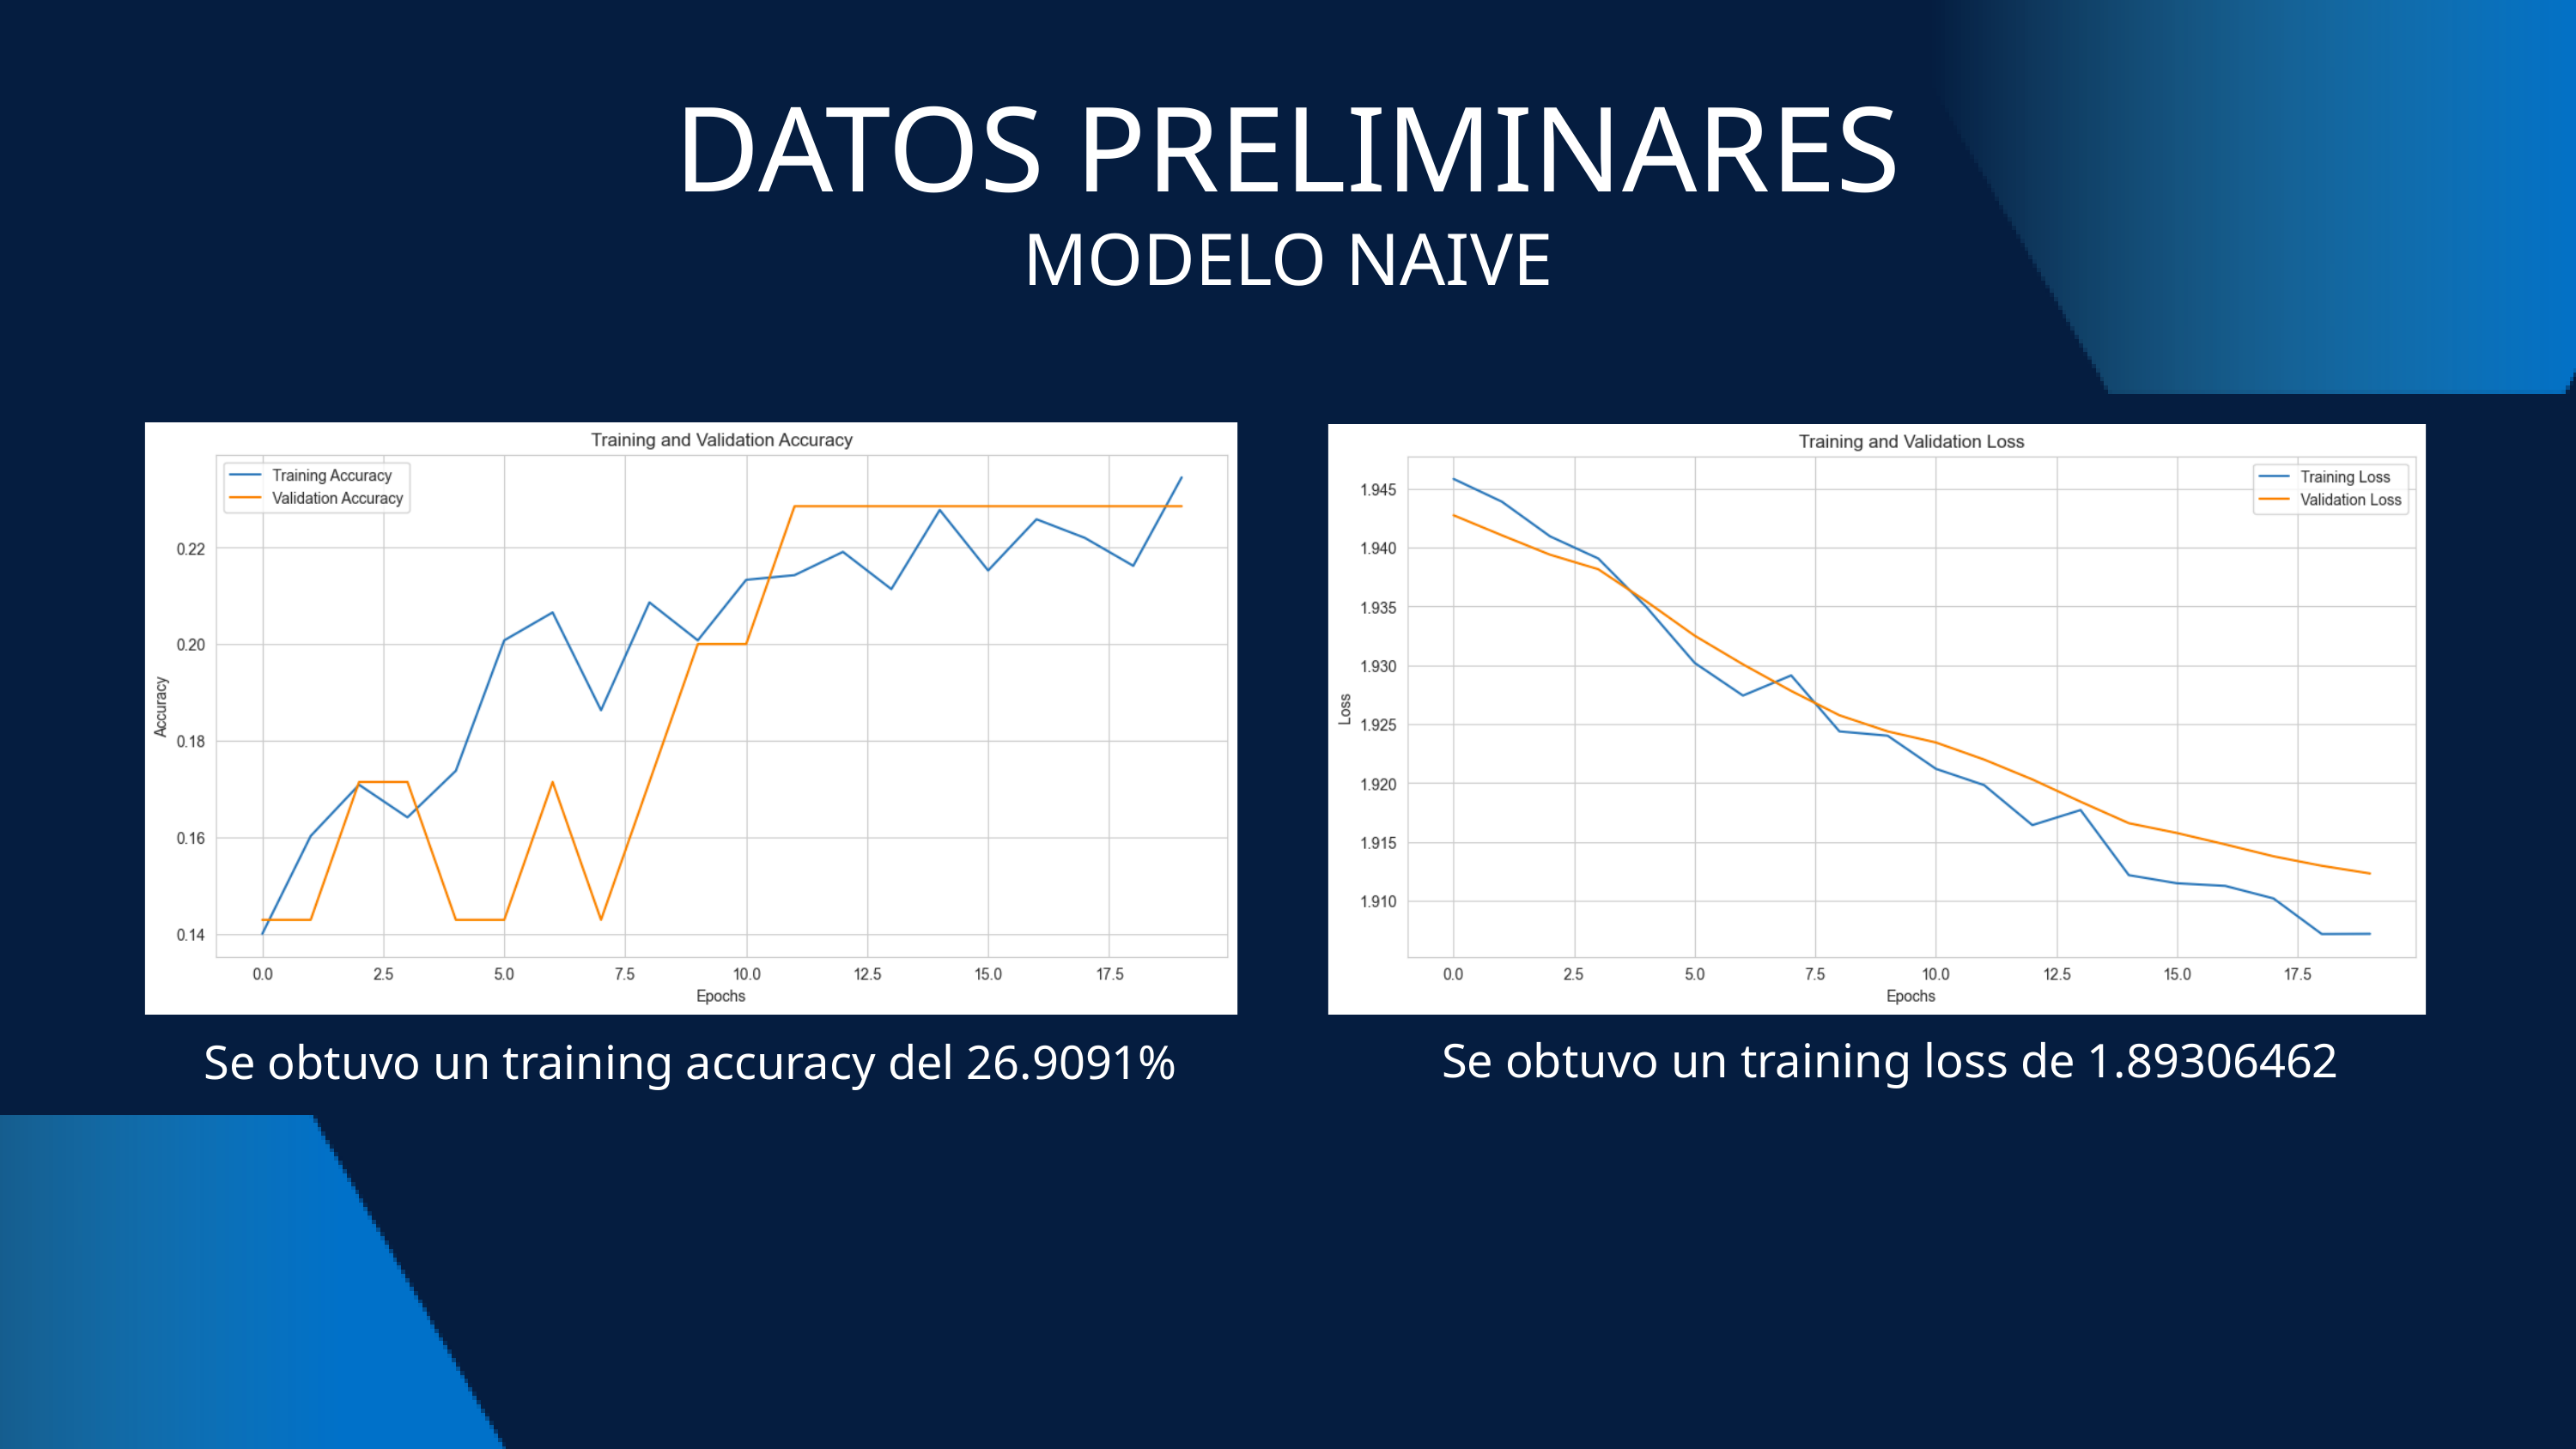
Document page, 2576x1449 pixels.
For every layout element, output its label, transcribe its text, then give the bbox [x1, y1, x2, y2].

text_box Se obtuvo un training accuracy del 26.9091% [177, 1023, 1206, 1089]
text_box [1882, 0, 2576, 395]
text_box DATOS PRELIMINARES [629, 74, 1882, 214]
text_box [1327, 424, 2427, 1015]
text_box [144, 422, 1238, 1015]
text_box [0, 1115, 540, 1449]
text_box Se obtuvo un training loss de 1.89306462 [1424, 1022, 2359, 1088]
text_box MODELO NAIVE [629, 214, 1947, 300]
